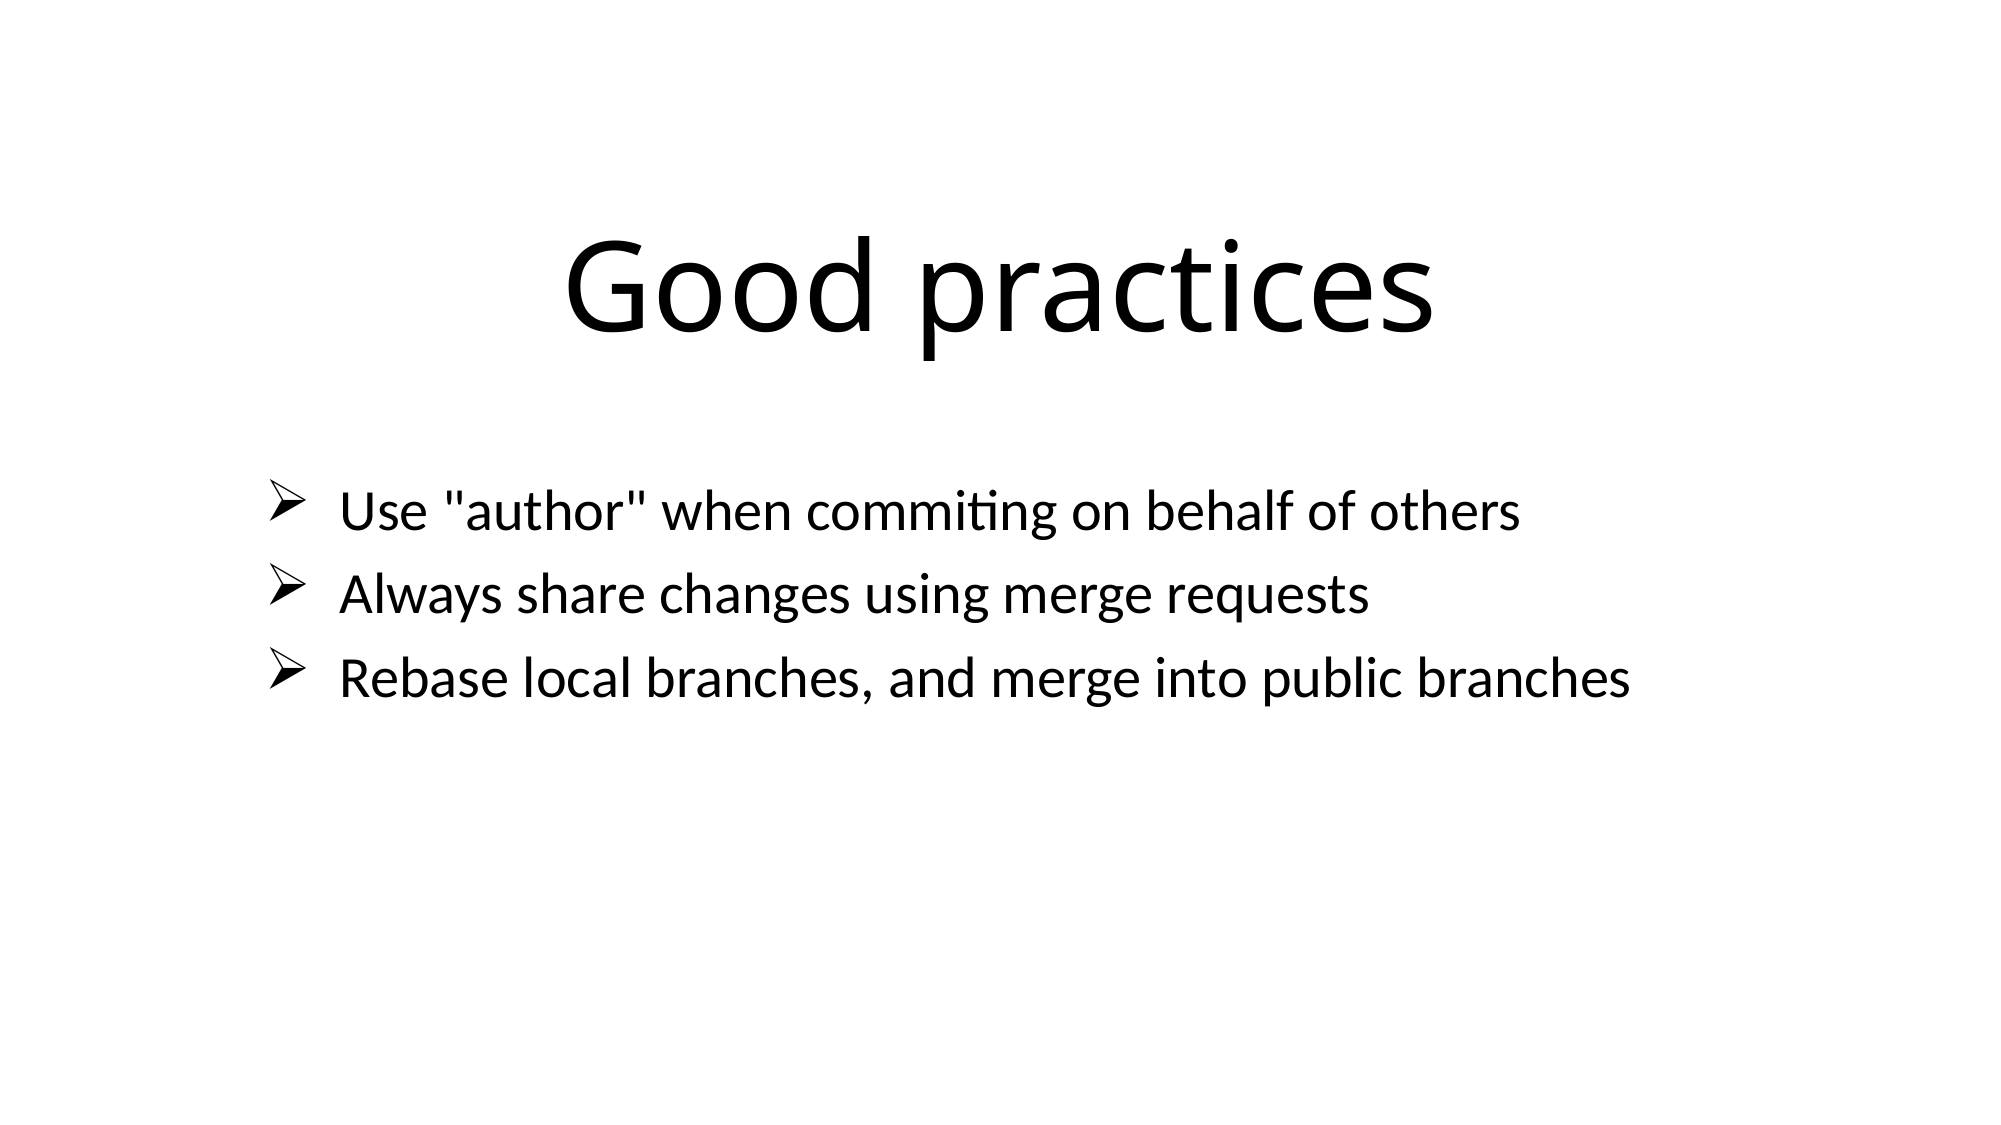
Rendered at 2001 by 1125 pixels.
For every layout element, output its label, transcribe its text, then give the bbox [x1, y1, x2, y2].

title Good practices [249, 108, 1750, 366]
subtitle Use "author" when commiting on behalf of others Always share changes using merge requests Rebase local branches, and merge into public branches [249, 472, 1750, 1017]
